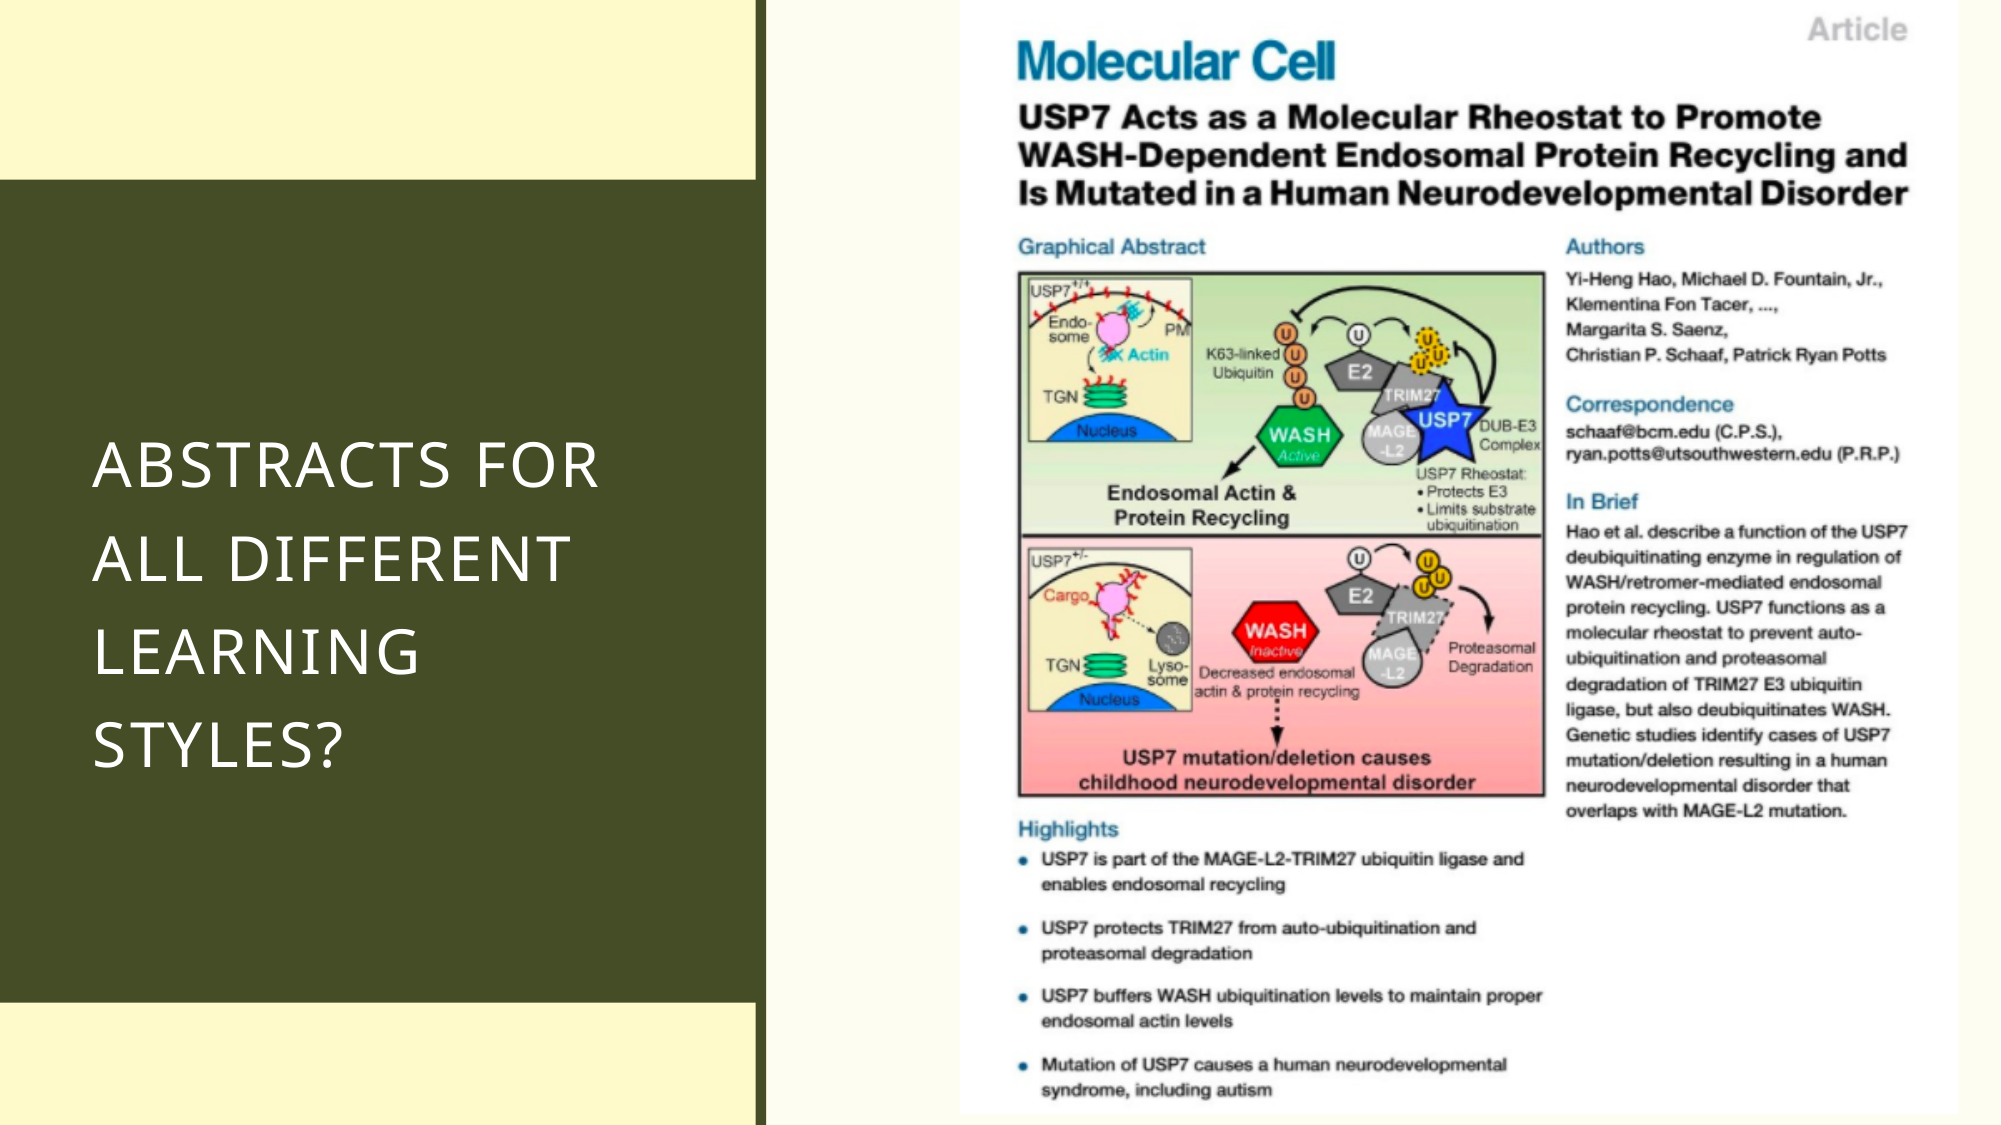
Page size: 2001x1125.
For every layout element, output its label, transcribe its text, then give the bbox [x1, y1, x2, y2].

text_box [755, 0, 767, 1125]
text_box [0, 0, 755, 179]
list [960, 0, 1958, 1114]
title Abstracts for all different learning sTyles? [75, 380, 691, 796]
text_box [767, 0, 2000, 1125]
text_box [0, 179, 755, 1004]
text_box [0, 1004, 755, 1125]
